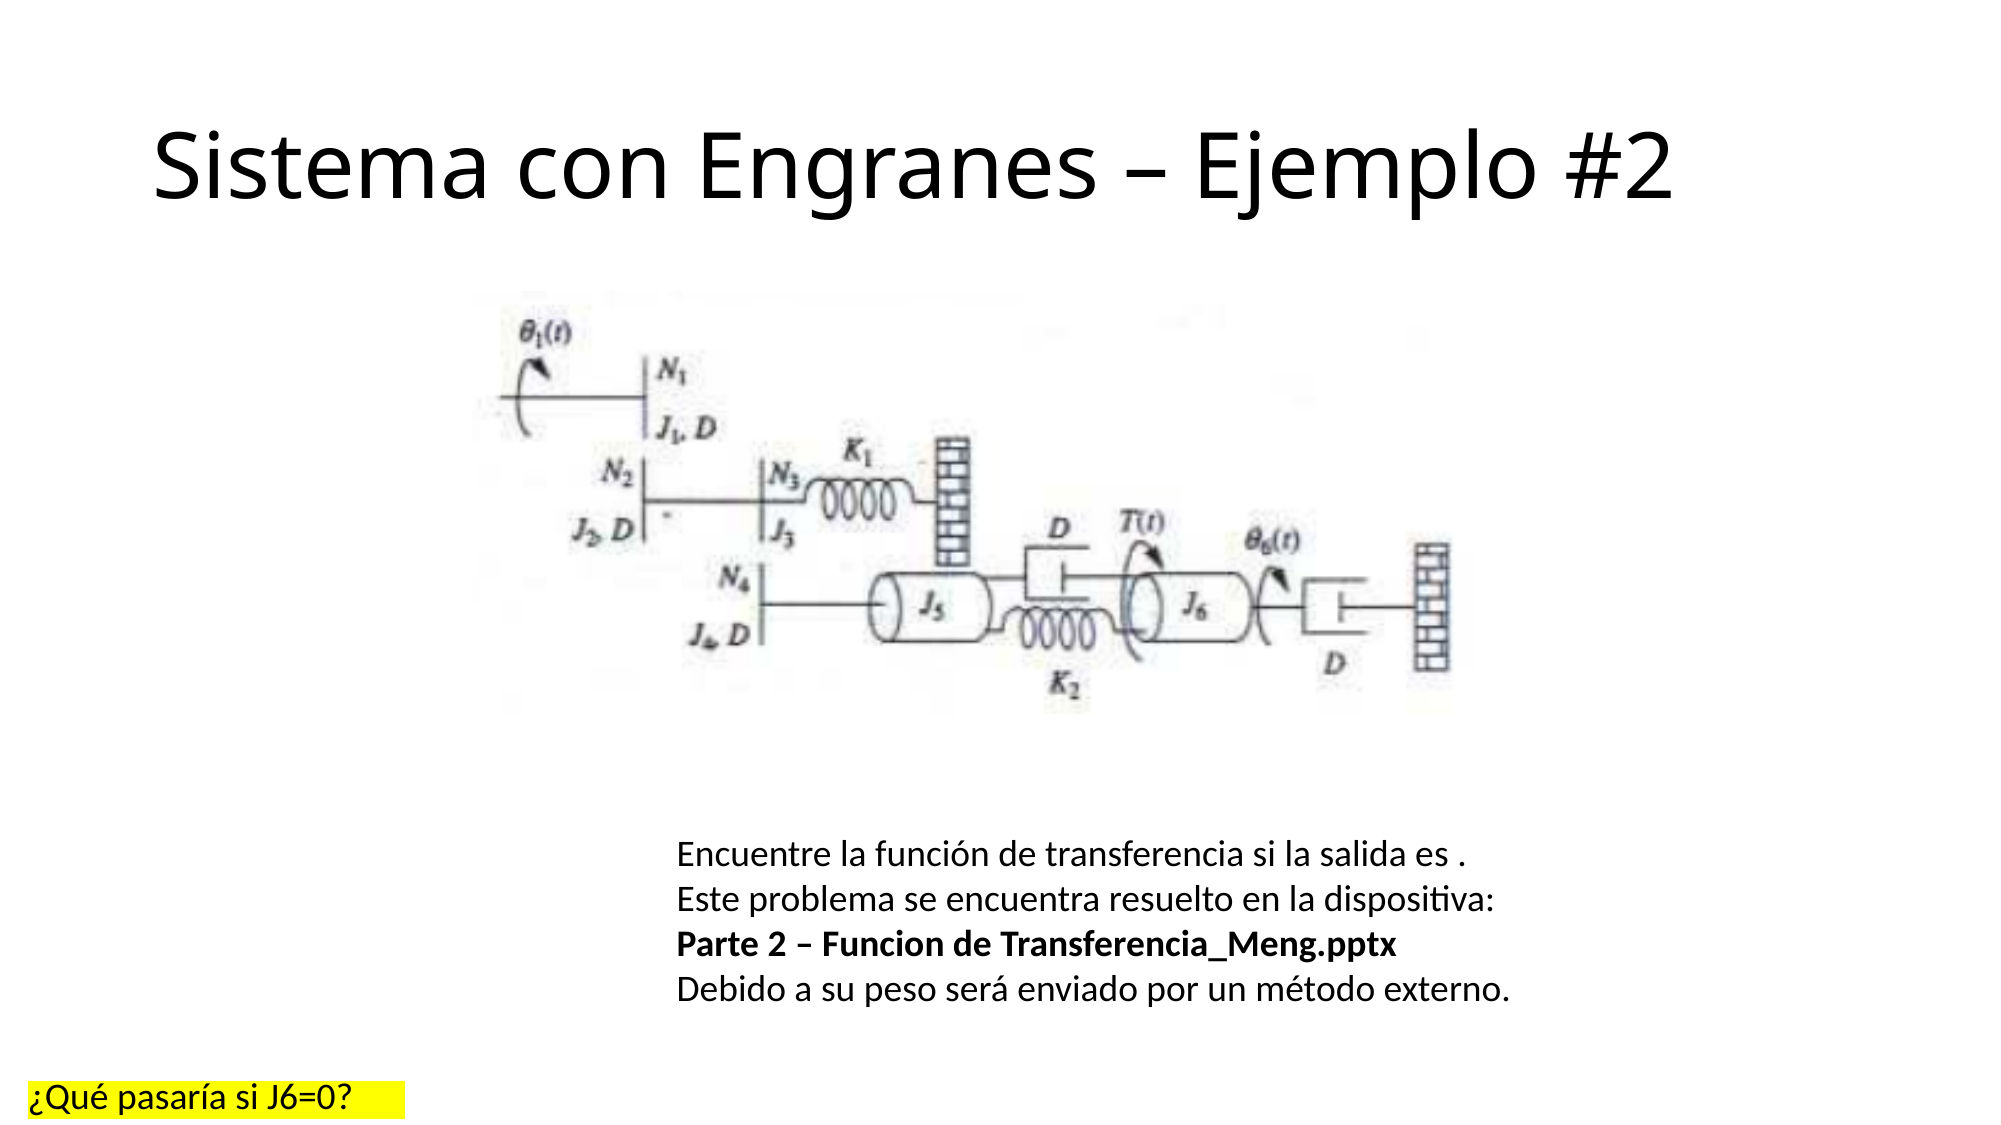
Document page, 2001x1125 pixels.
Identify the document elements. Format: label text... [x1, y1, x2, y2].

title Sistema con Engranes – Ejemplo #2 [137, 59, 1863, 278]
text_box ¿Qué pasaría si J6=0? [12, 1064, 420, 1125]
picture [472, 291, 1478, 717]
